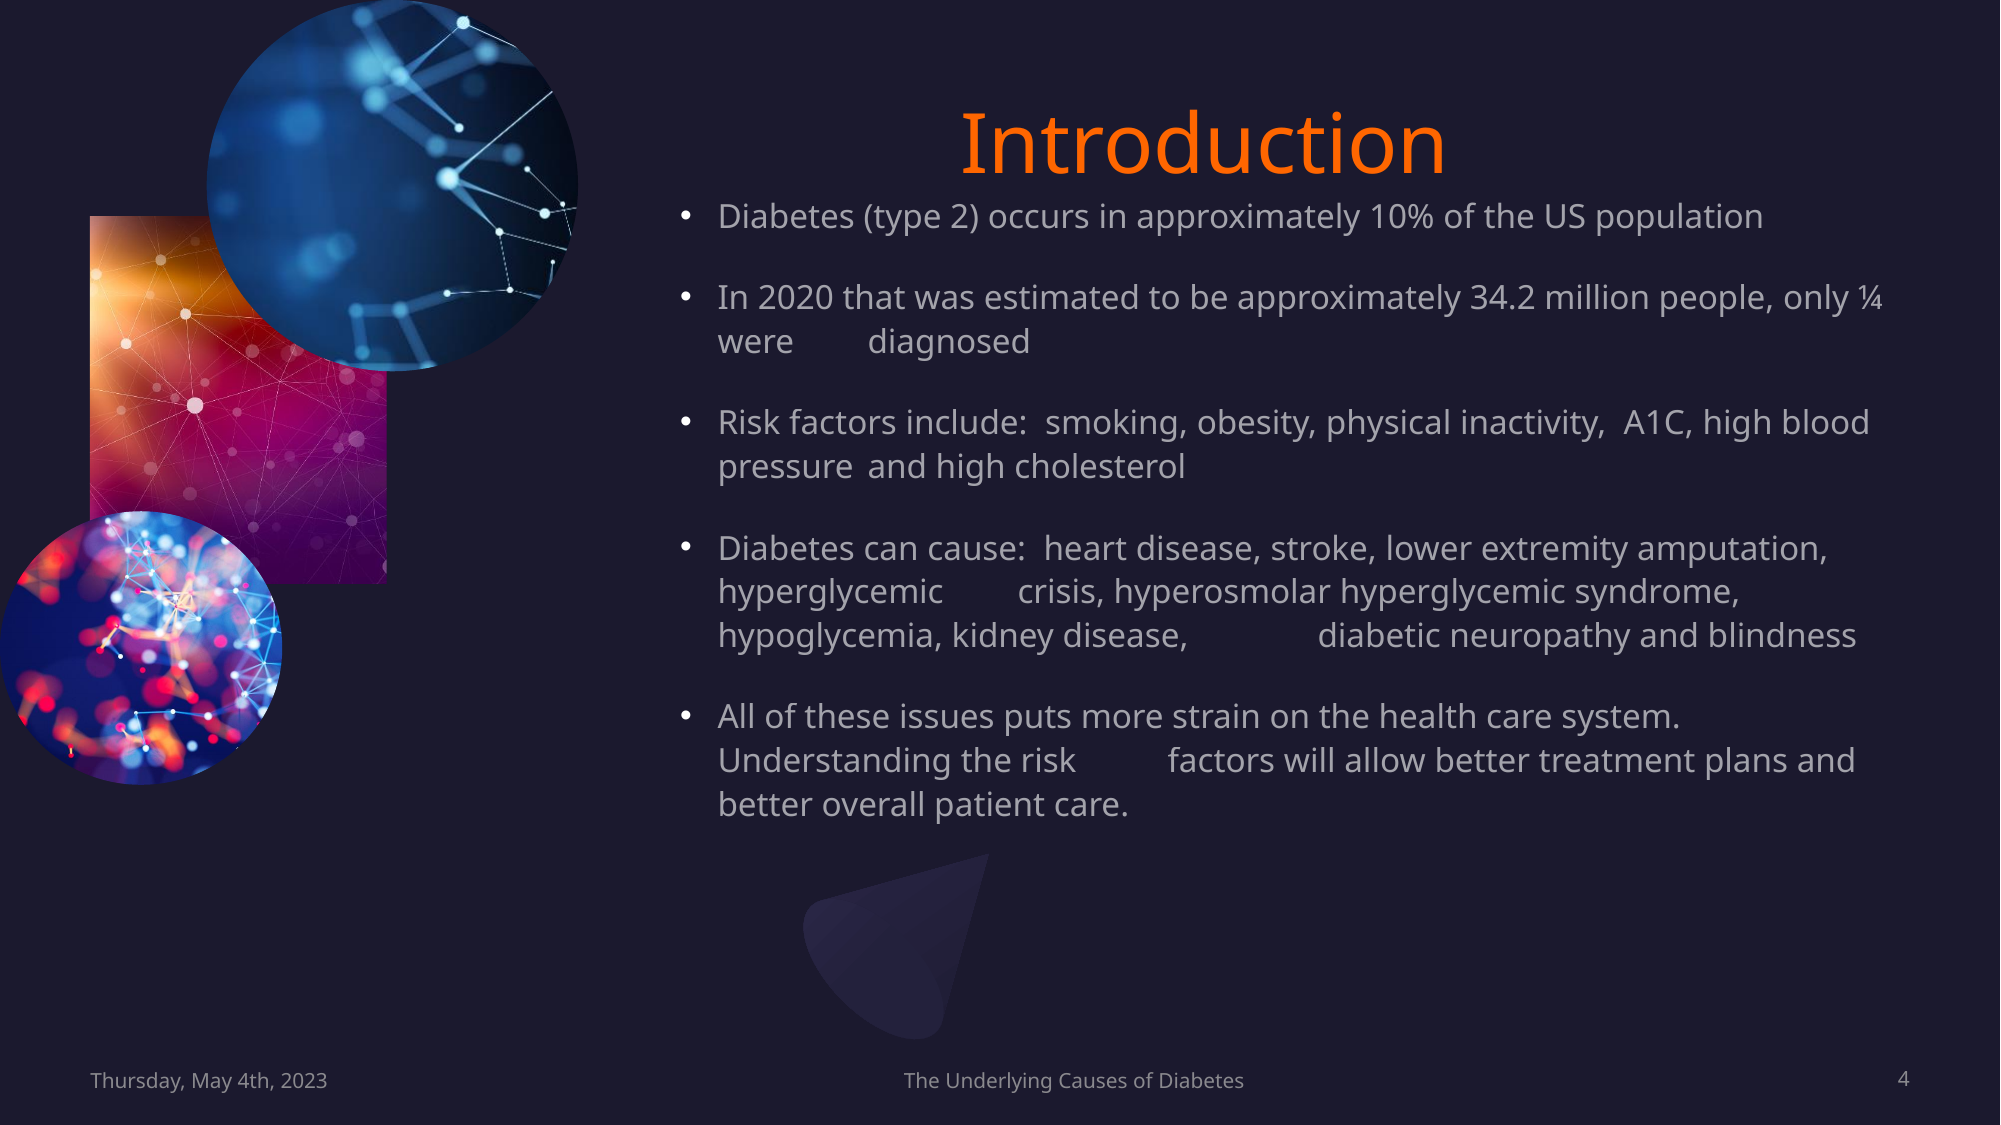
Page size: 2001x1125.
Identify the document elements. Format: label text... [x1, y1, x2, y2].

footer The Underlying Causes of Diabetes [551, 1067, 1598, 1093]
text_box Introduction [843, 82, 1567, 191]
slide_number 4 [1632, 1067, 1910, 1093]
text_box Diabetes (type 2) occurs in approximately 10% of the US population In 2020 that was estimated to be approximately 34.2 million people, only ¼ were diagnosed Risk factors include: smoking, obesity, physical inactivity, A1C, high blood pressure and high cholesterol Diabetes can cause: heart disease, stroke, lower extremity amputation, hyperglycemic crisis, hyperosmolar hyperglycemic syndrome, hypoglycemia, kidney disease, diabetic neuropathy and blindness All of these issues puts more strain on the health care system. Understanding the risk factors will allow better treatment plans and better overall patient care. [680, 191, 1885, 1035]
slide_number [90, 1067, 522, 1093]
picture [0, 0, 579, 785]
